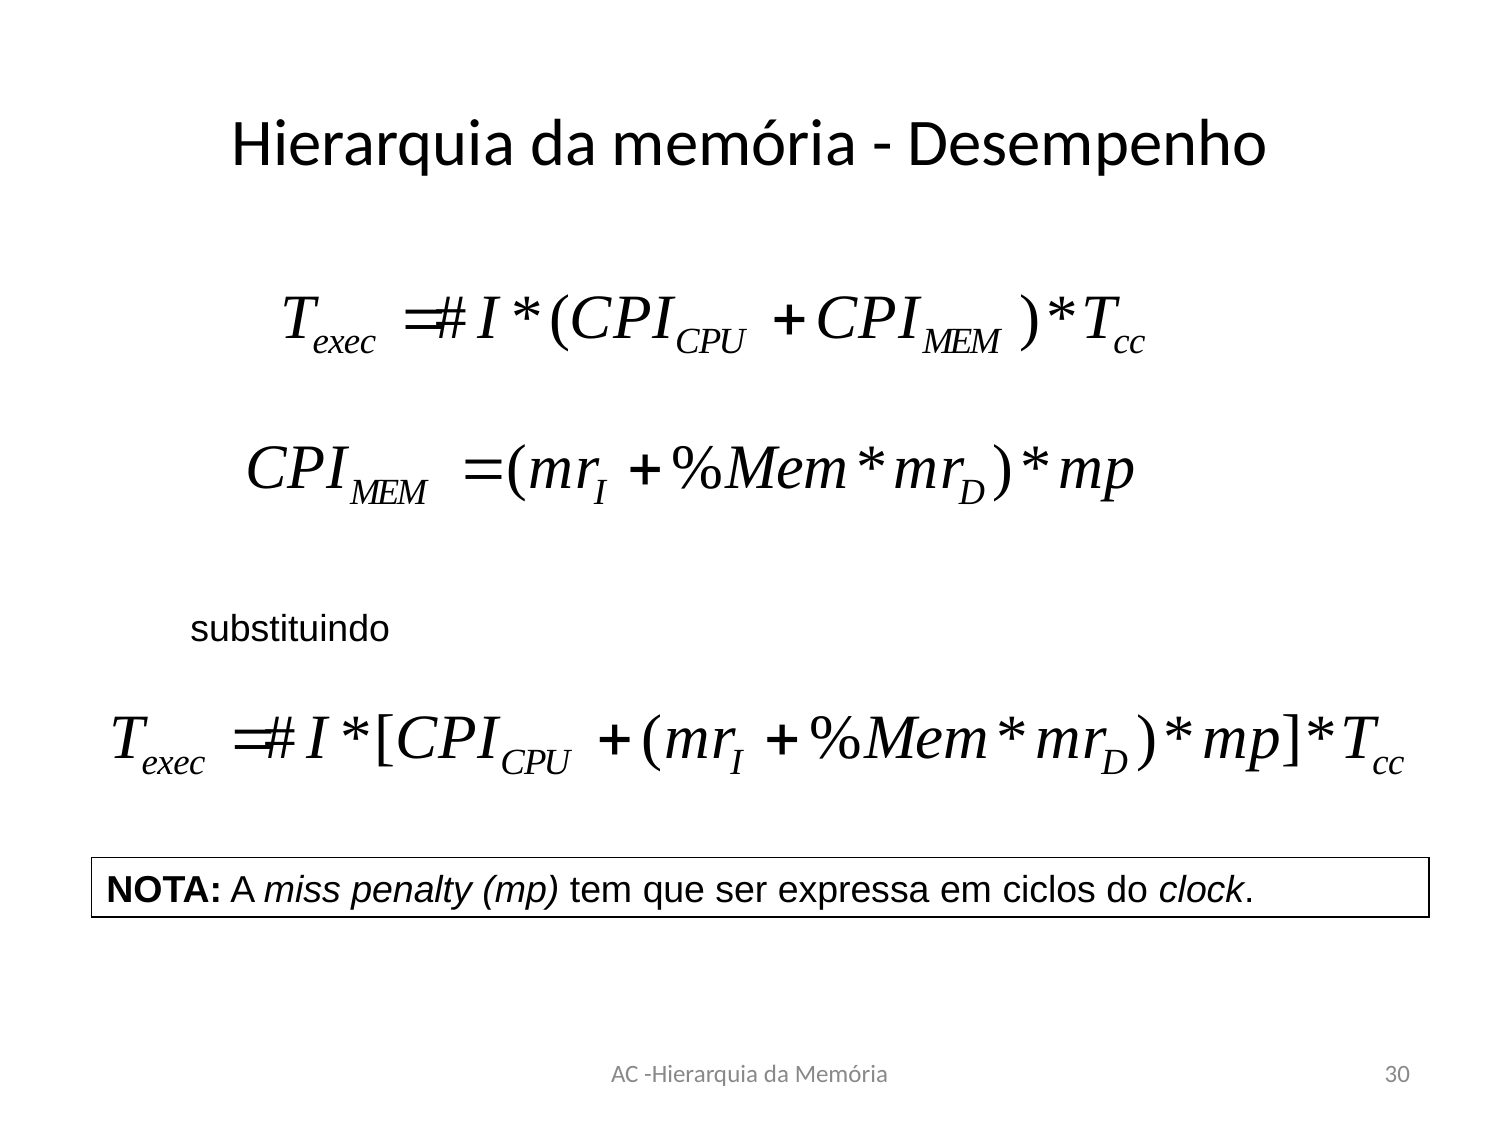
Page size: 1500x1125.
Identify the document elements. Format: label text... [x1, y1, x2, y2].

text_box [237, 424, 1144, 515]
title Hierarquia da memória - Desempenho [75, 45, 1425, 233]
slide_number 30 [1074, 1042, 1425, 1103]
footer AC -Hierarquia da Memória [512, 1042, 988, 1103]
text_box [274, 274, 1160, 371]
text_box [91, 596, 1430, 925]
